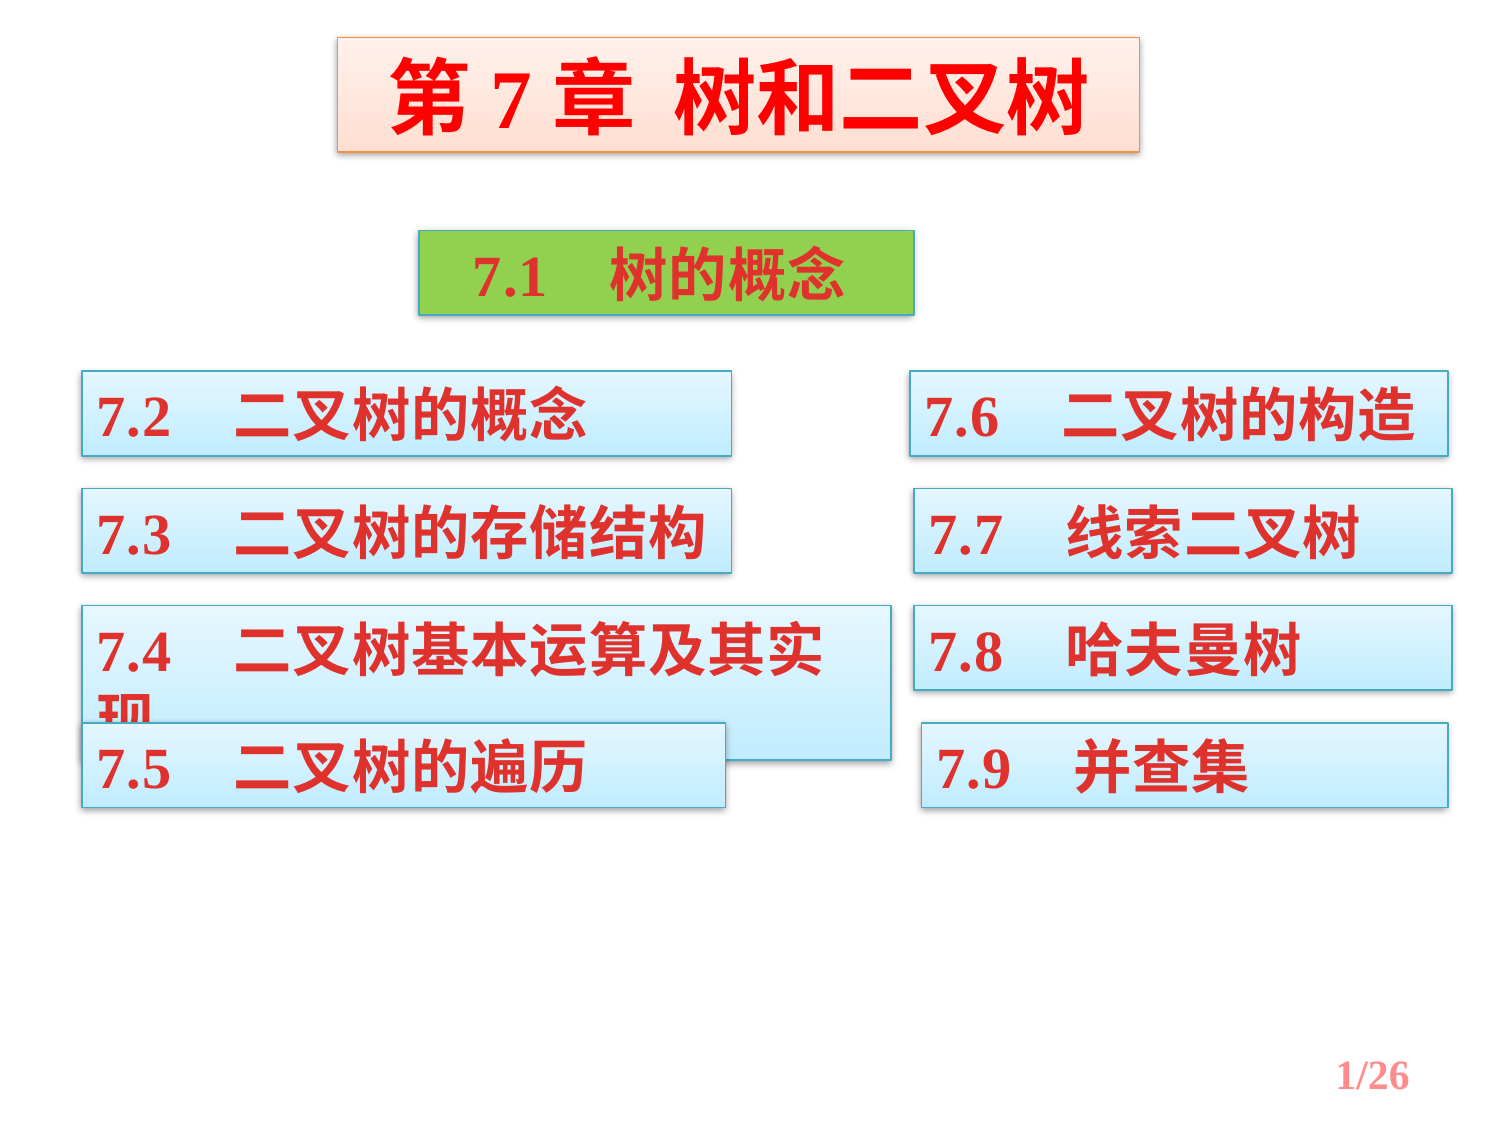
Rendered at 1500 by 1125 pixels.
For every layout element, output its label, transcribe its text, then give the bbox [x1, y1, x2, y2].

text_box 7.9 并查集 [921, 722, 1449, 808]
text_box 7.5 二叉树的遍历 [81, 722, 726, 808]
text_box 7.4 二叉树基本运算及其实现 [81, 605, 892, 761]
text_box 第7章 树和二叉树 [337, 37, 1140, 153]
text_box 7.1 树的概念 [418, 230, 915, 316]
text_box 7.7 线索二叉树 [913, 488, 1453, 574]
text_box 7.8 哈夫曼树 [913, 605, 1453, 691]
text_box 7.6 二叉树的构造 [909, 370, 1449, 457]
text_box 7.3 二叉树的存储结构 [81, 488, 732, 574]
slide_number 1/26 [1074, 1042, 1425, 1103]
text_box 7.2 二叉树的概念 [81, 370, 732, 457]
